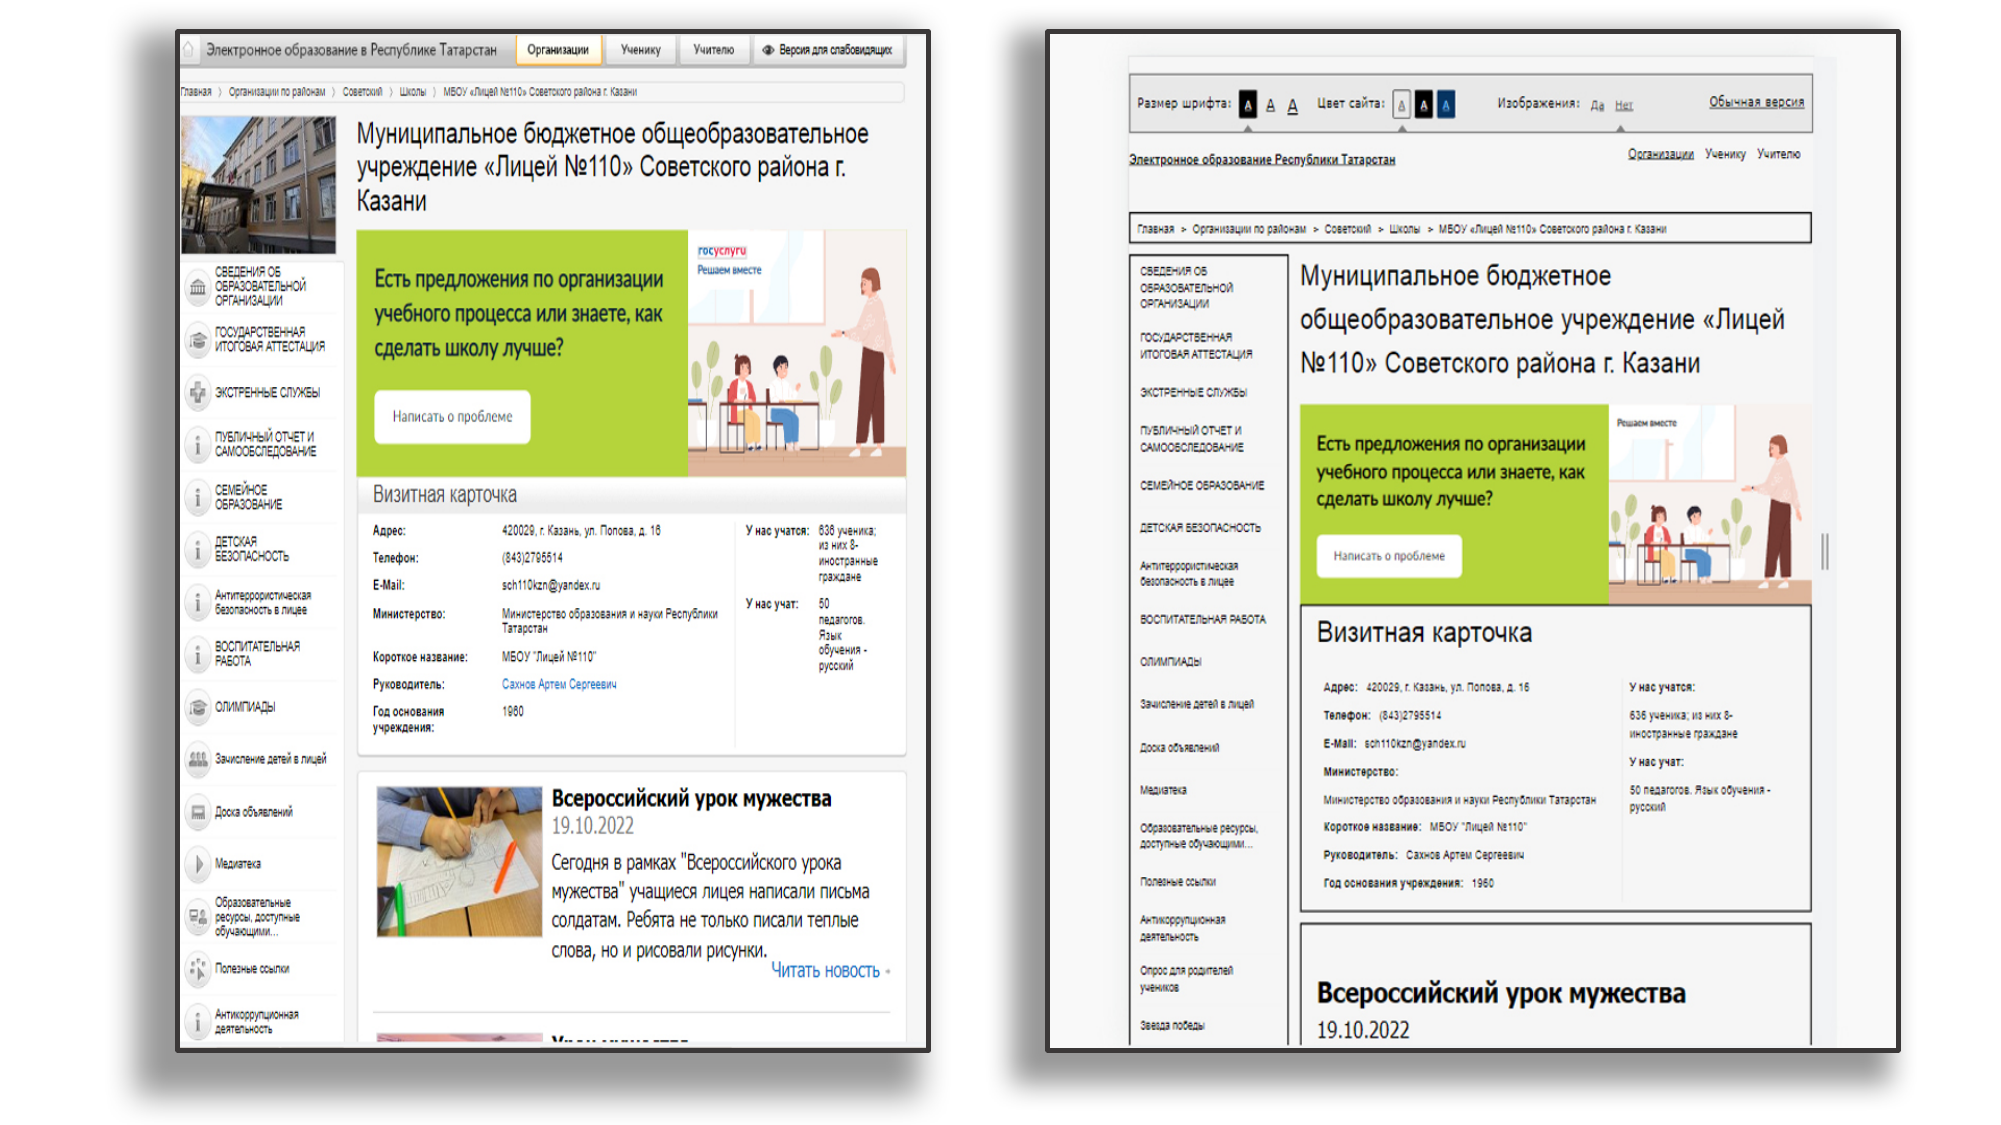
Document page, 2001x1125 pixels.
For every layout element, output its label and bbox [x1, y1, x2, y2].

picture [179, 33, 927, 1048]
picture [1049, 33, 1896, 1048]
